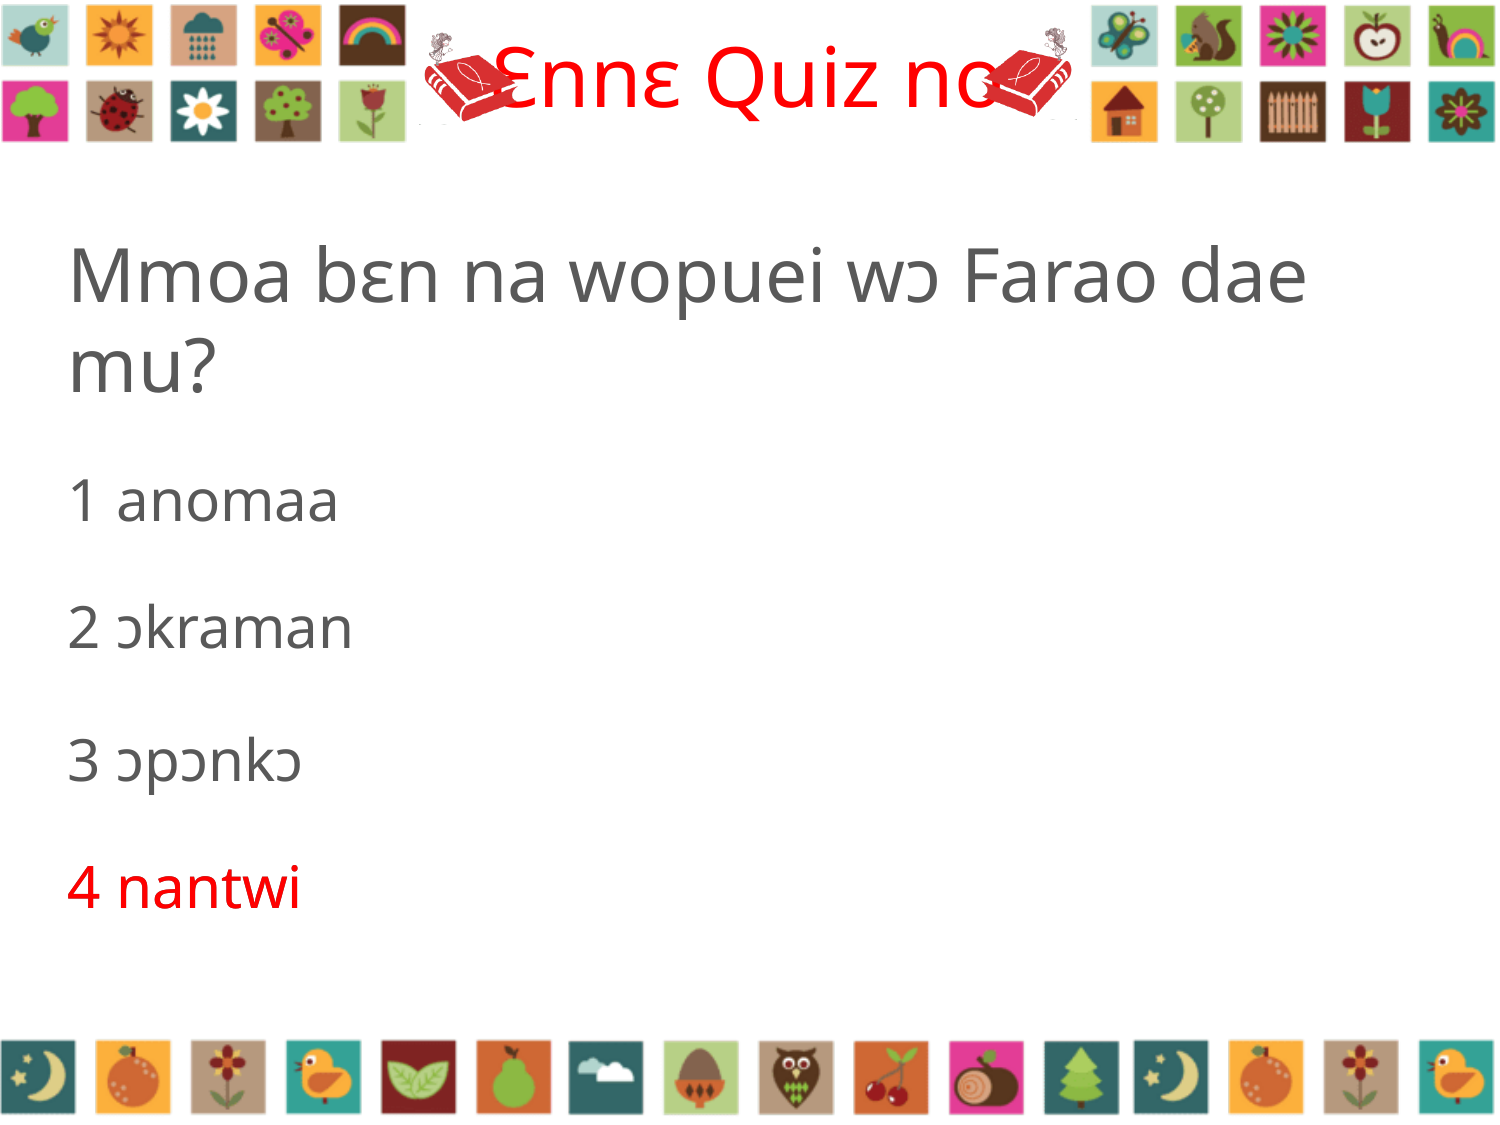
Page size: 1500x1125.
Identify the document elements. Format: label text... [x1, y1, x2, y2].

text_box 3 ɔpɔnkɔ [53, 716, 1483, 801]
text_box Ɛnnɛ Quiz no [547, 16, 1078, 131]
text_box 4 nantwi [53, 842, 1483, 928]
text_box 1 anomaa [53, 456, 1436, 541]
text_box 2 ɔkraman [53, 582, 1436, 668]
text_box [0, 1028, 1500, 1118]
picture [950, 3, 1500, 150]
picture [0, 3, 550, 150]
text_box Mmoa bɛn na wopuei wɔ Farao dae mu? [53, 219, 1436, 415]
